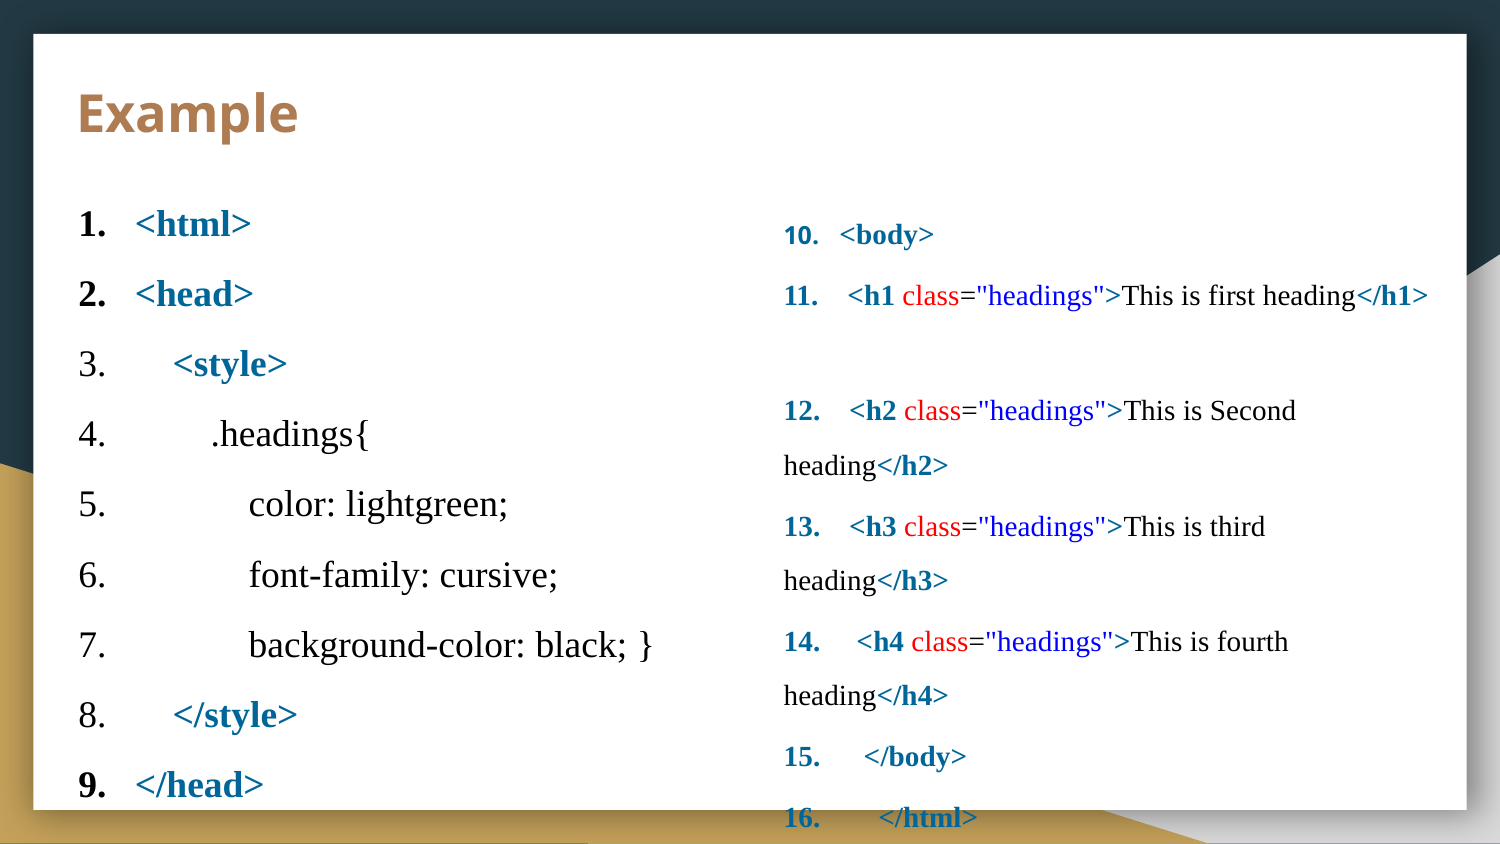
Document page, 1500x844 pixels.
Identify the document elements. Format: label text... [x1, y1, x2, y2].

list <html> <head> <style> .headings{ color: lightgreen; font-family: cursive; background-color: black; } </style> </head> [44, 158, 1470, 763]
text_box 10. <body> 11. <h1 class="headings">This is first heading</h1> 12. <h2 class="headings">This is Second heading</h2> 13. <h3 class="headings">This is third heading</h3> 14. <h4 class="headings">This is fourth heading</h4> 15. </body> 16. </html> [768, 180, 1446, 844]
title Example [61, 65, 1366, 158]
